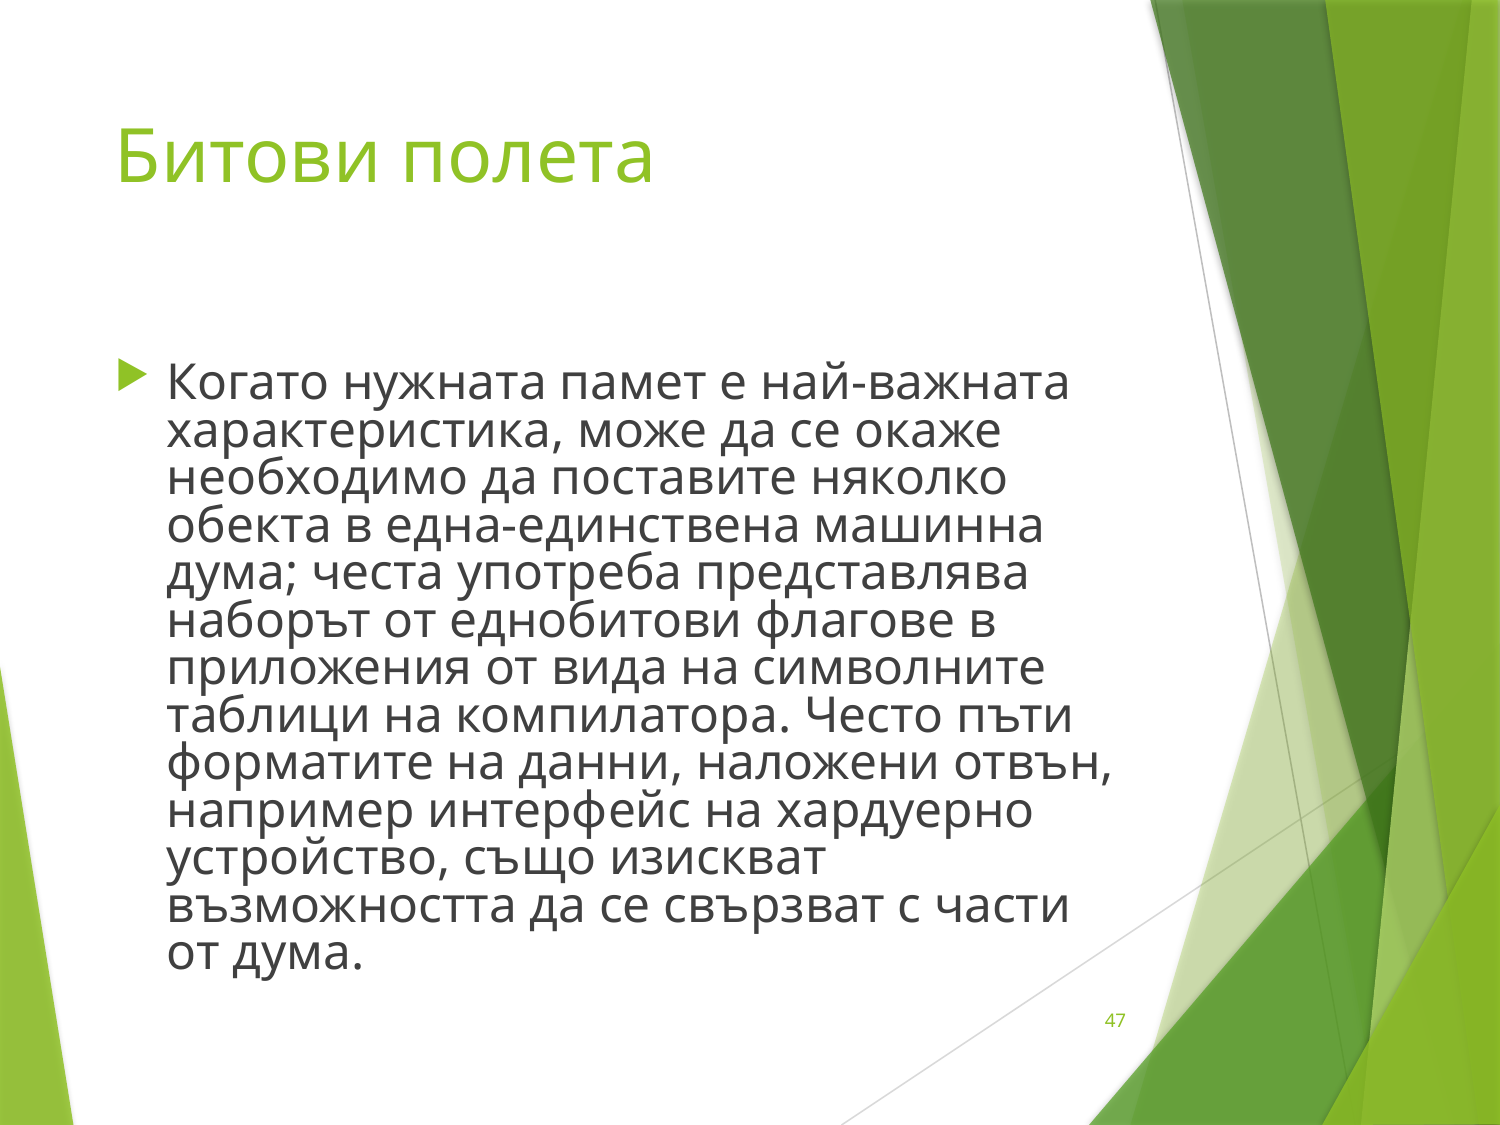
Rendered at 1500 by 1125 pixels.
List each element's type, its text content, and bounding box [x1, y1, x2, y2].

list Когато нужната памет е най-важната характеристика, може да се окаже необходимо да поставите няколко обекта в една-единствена машинна дума; честа употреба представлява наборът от еднобитови флагове в приложения от вида на символните таблици на компилатора. Често пъти форматите на данни, наложени отвън, например интерфейс на хардуерно устройство, също изискват възможността да се свързват с части от дума. [99, 354, 1142, 992]
slide_number 47 [1057, 991, 1142, 1051]
title Битови полета [99, 99, 1142, 317]
